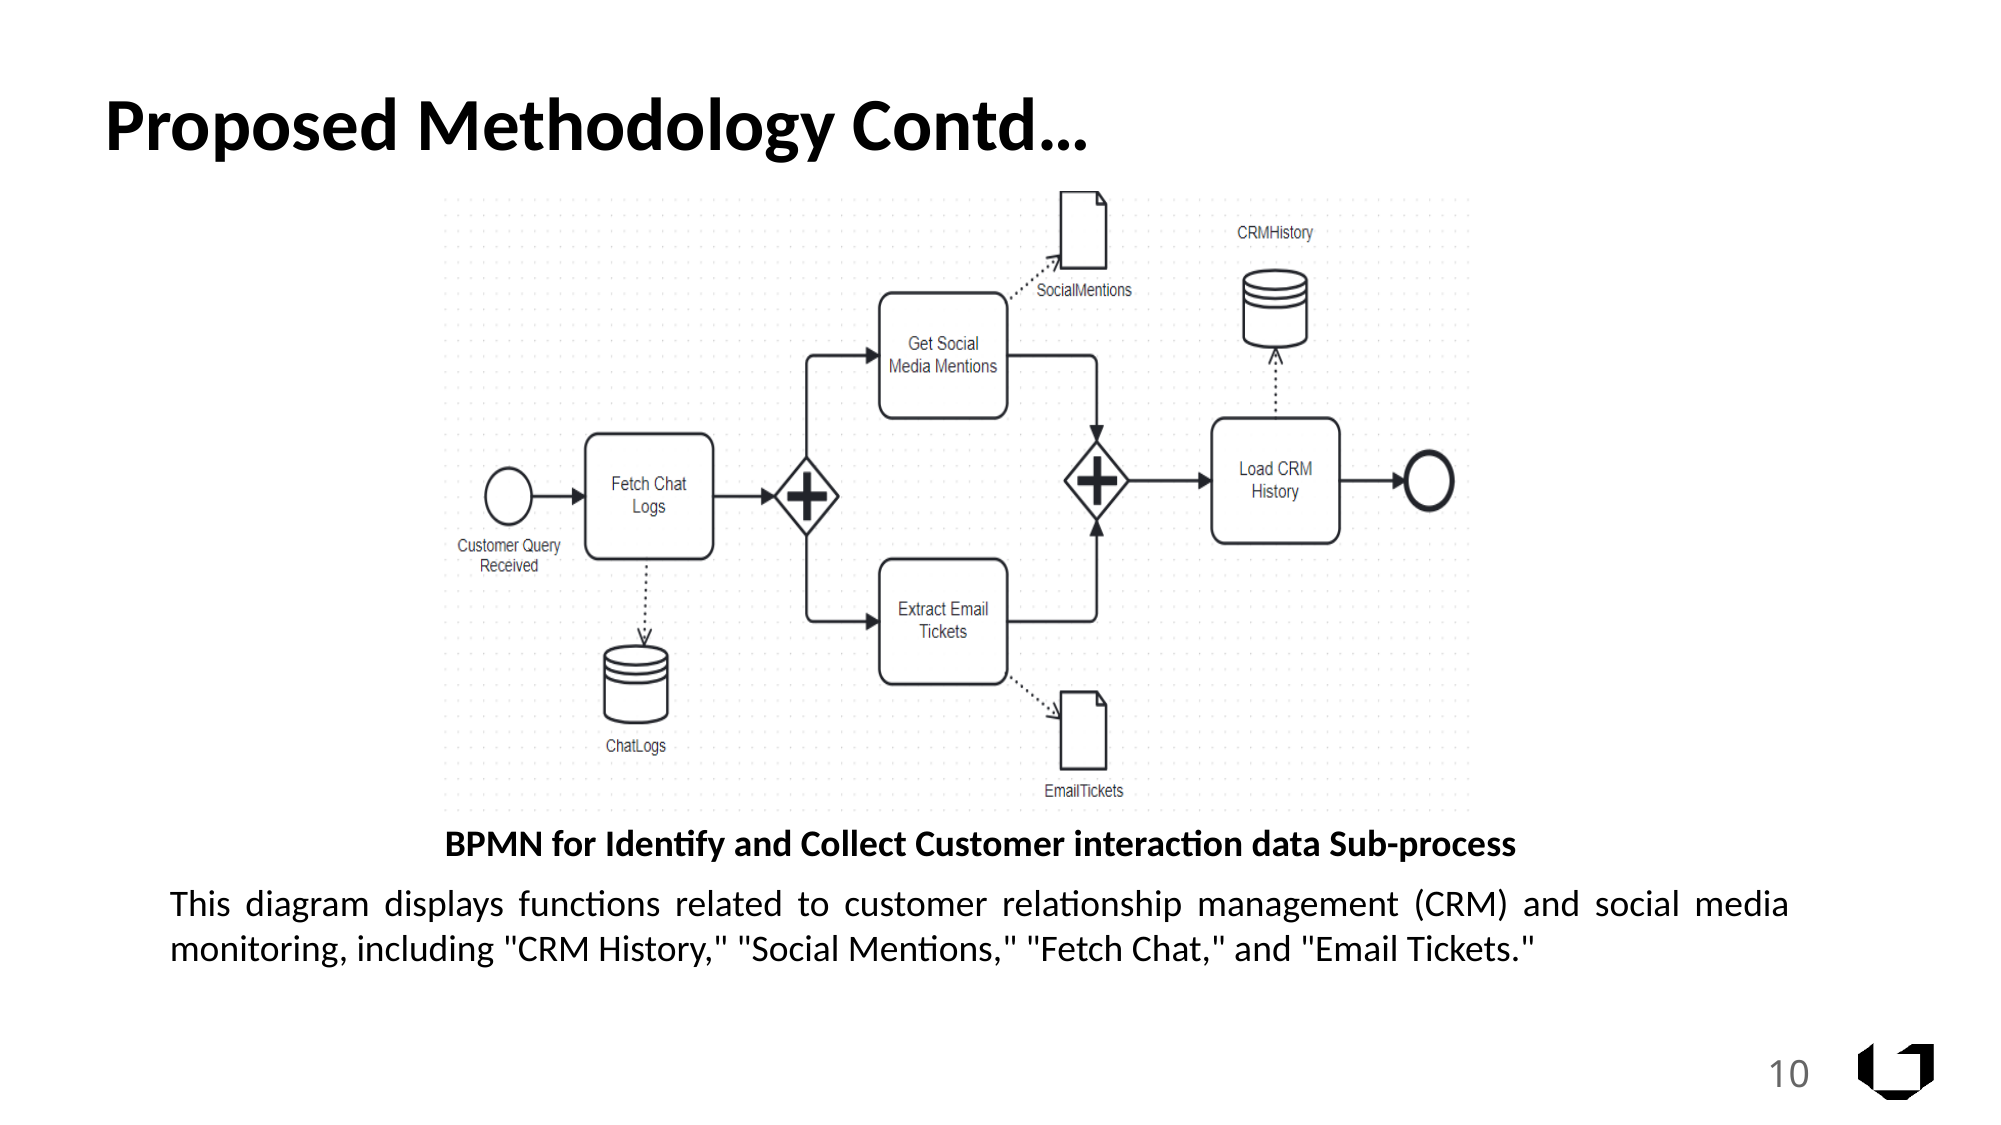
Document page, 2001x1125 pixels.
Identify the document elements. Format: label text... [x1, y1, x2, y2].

text_box This diagram displays functions related to customer relationship management (CRM) and social media monitoring, including "CRM History," "Social Mentions," "Fetch Chat," and "Email Tickets." [154, 872, 1806, 977]
picture [1857, 1043, 1934, 1100]
text_box BPMN for Identify and Collect Customer interaction data Sub-process [430, 811, 1566, 872]
title Proposed Methodology Contd… [90, 78, 1943, 192]
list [434, 191, 1470, 812]
slide_number 10 [1683, 1042, 1825, 1103]
